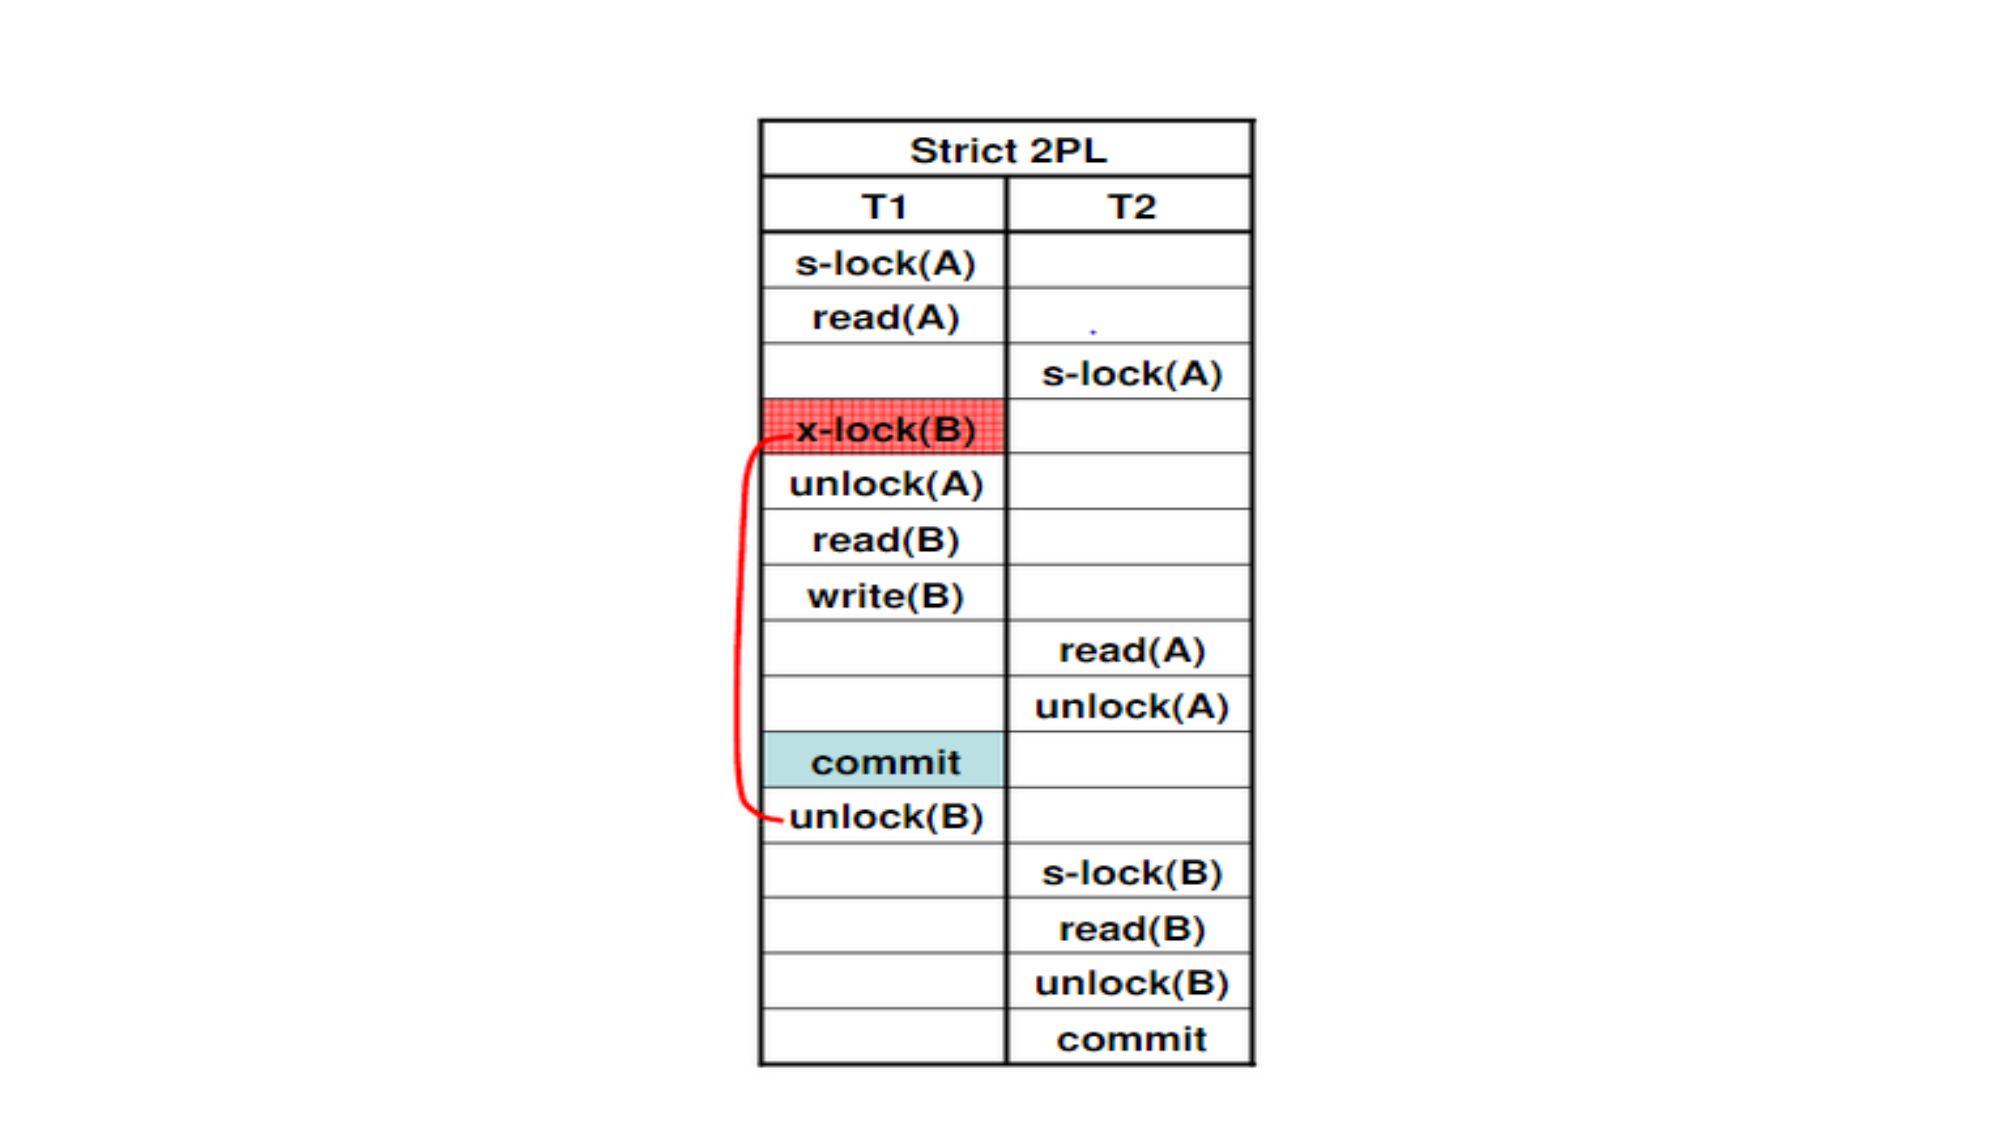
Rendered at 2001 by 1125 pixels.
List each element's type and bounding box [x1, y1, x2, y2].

list [690, 84, 1291, 1095]
